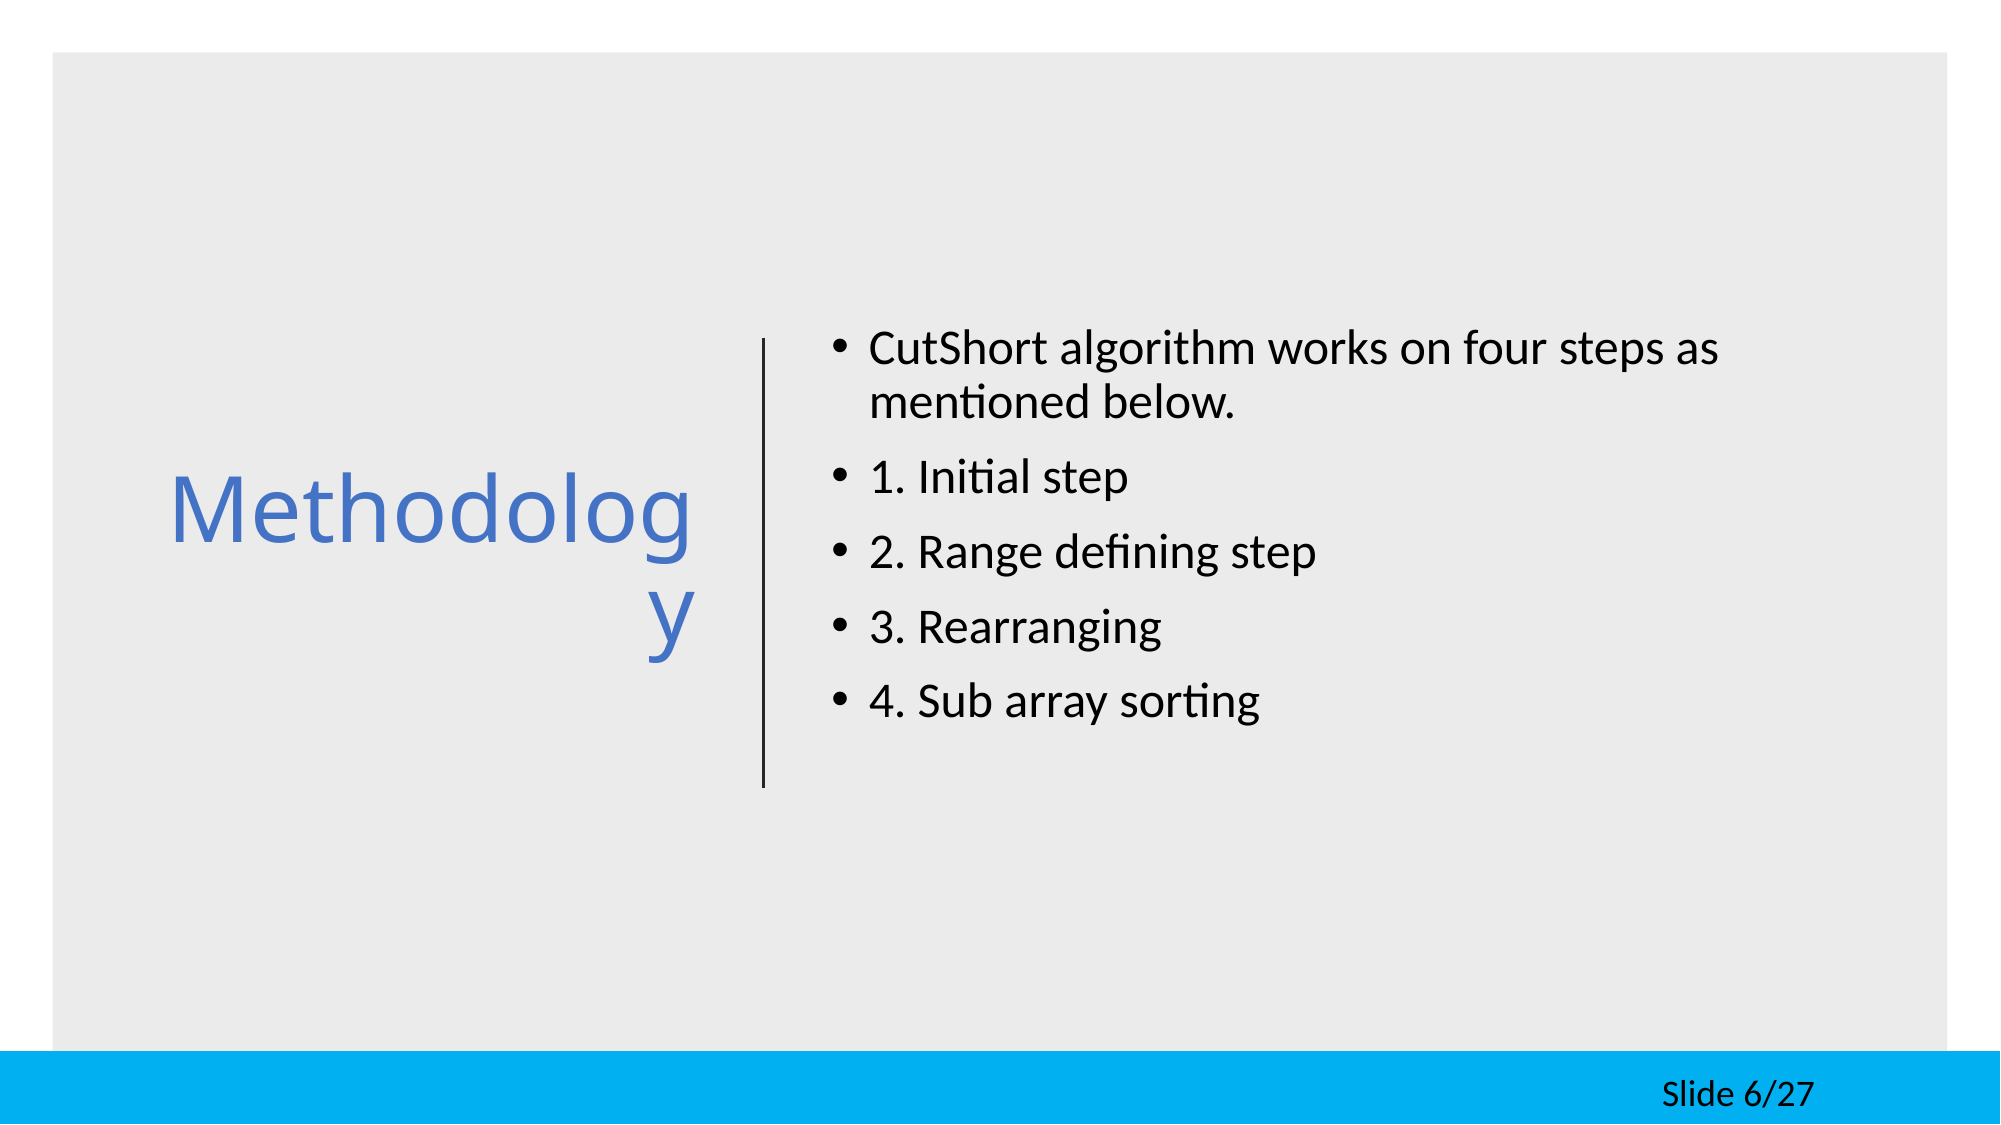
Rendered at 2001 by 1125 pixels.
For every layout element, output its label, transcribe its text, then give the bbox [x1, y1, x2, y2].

list CutShort algorithm works on four steps as mentioned below. 1. Initial step 2. Range defining step 3. Rearranging 4. Sub array sorting [816, 158, 1863, 967]
title Methodology [137, 158, 711, 967]
text_box [52, 51, 1948, 1050]
text_box [0, 1050, 2000, 1125]
text_box Slide 6/27 [1638, 1061, 1932, 1122]
